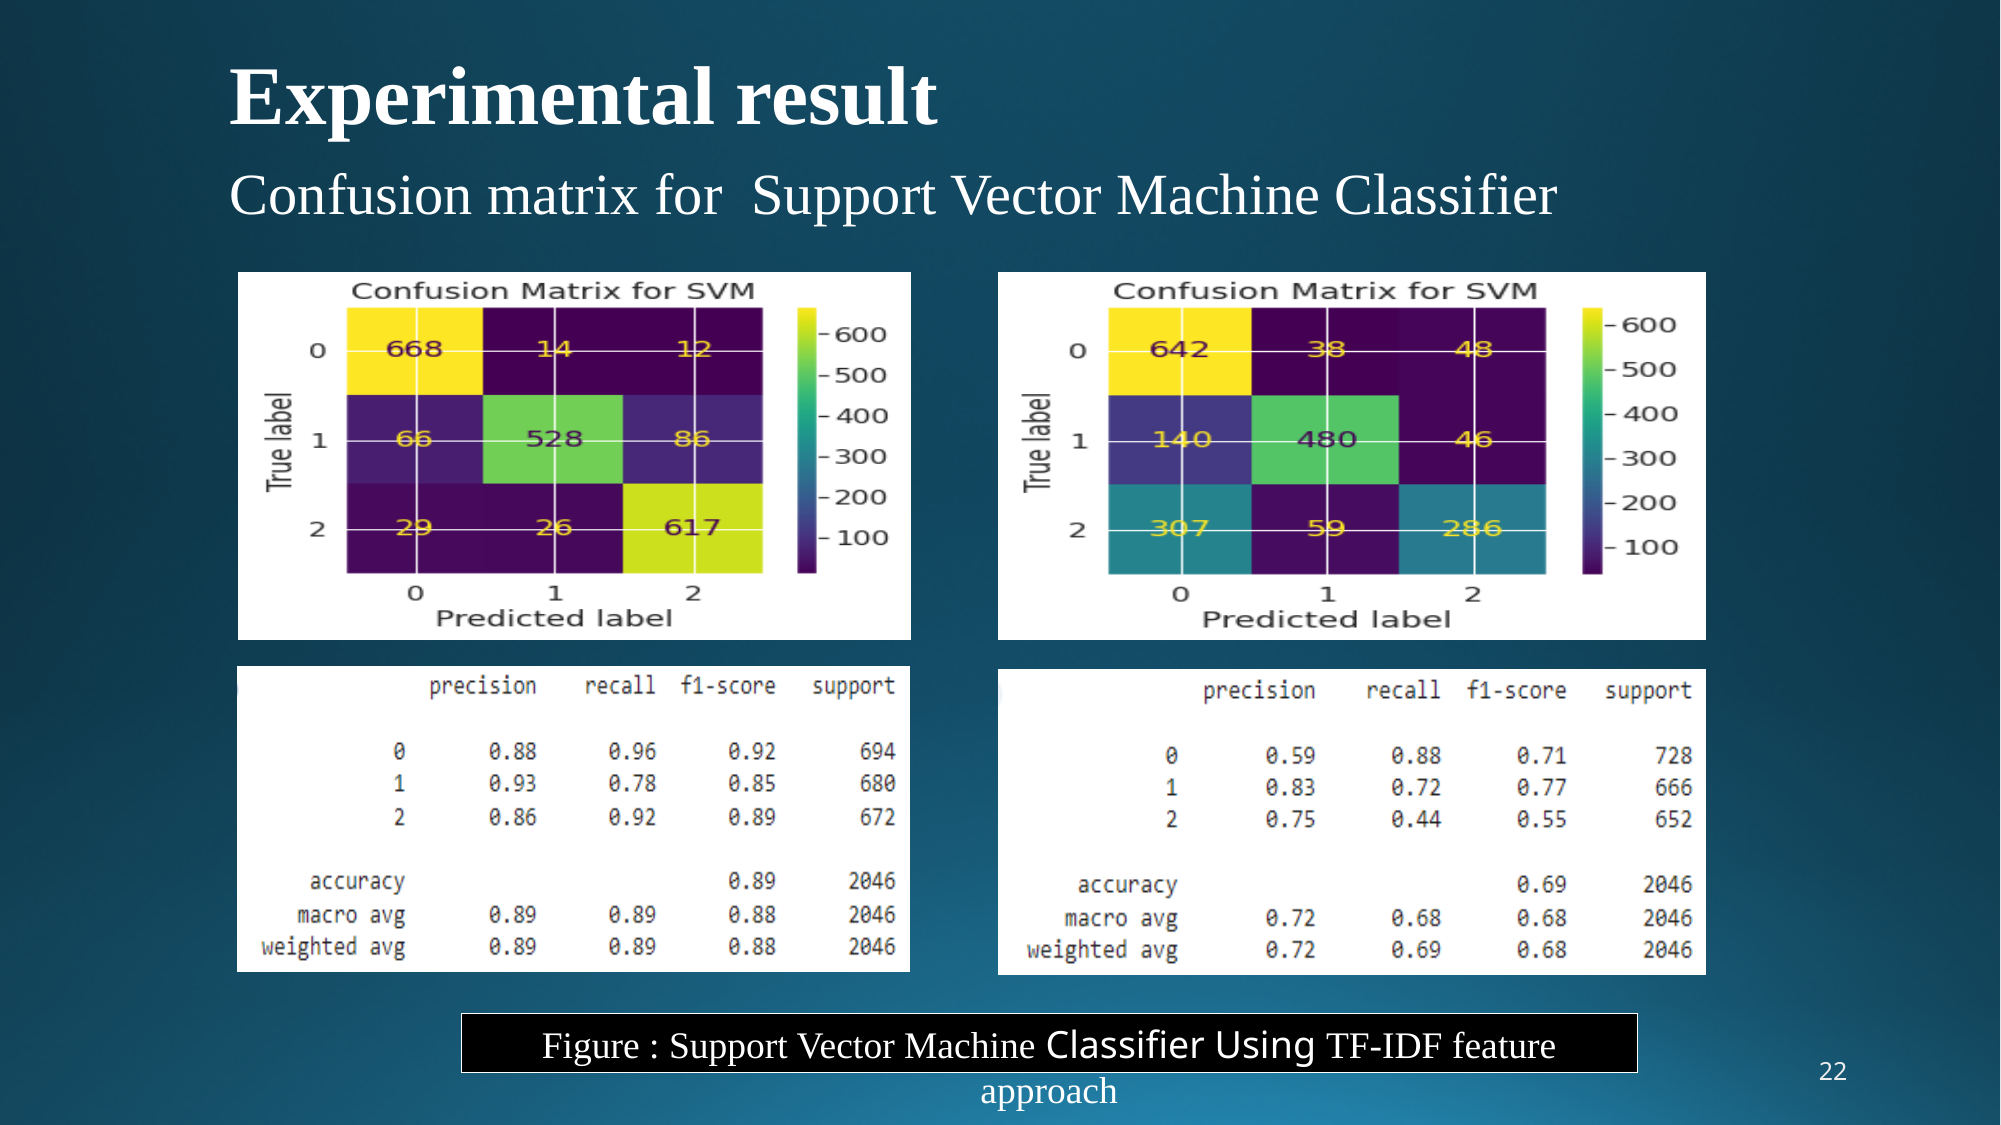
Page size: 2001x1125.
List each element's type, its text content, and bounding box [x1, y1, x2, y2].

picture [0, 0, 2001, 1125]
text_box Experimental result [214, 34, 1018, 149]
slide_number 22 [1412, 1042, 1863, 1103]
text_box Confusion matrix for Support Vector Machine Classifier [214, 156, 1811, 252]
text_box Figure : Support Vector Machine Classifier Using TF-IDF feature approach [461, 1013, 1638, 1073]
